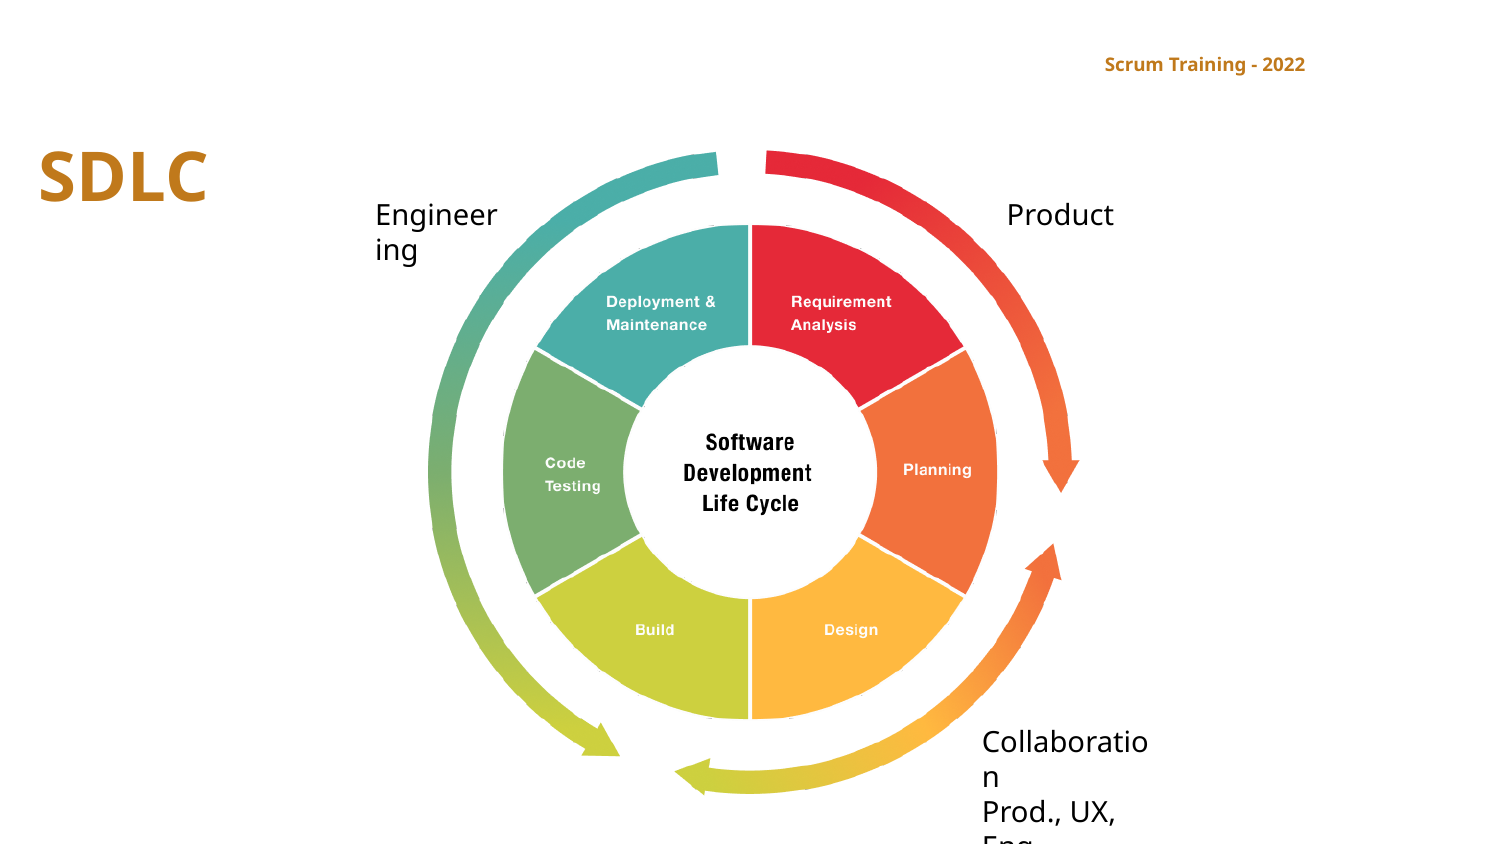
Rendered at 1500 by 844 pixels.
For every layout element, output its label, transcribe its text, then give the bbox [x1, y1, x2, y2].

list Scrum Training - 2022 [1093, 49, 1423, 85]
text_box Engineering [360, 180, 404, 281]
picture [409, 131, 1091, 813]
text_box Product [1094, 180, 1146, 246]
title SDLC [27, 131, 391, 295]
text_box Collaboration Prod., UX, Eng. [966, 708, 1171, 844]
